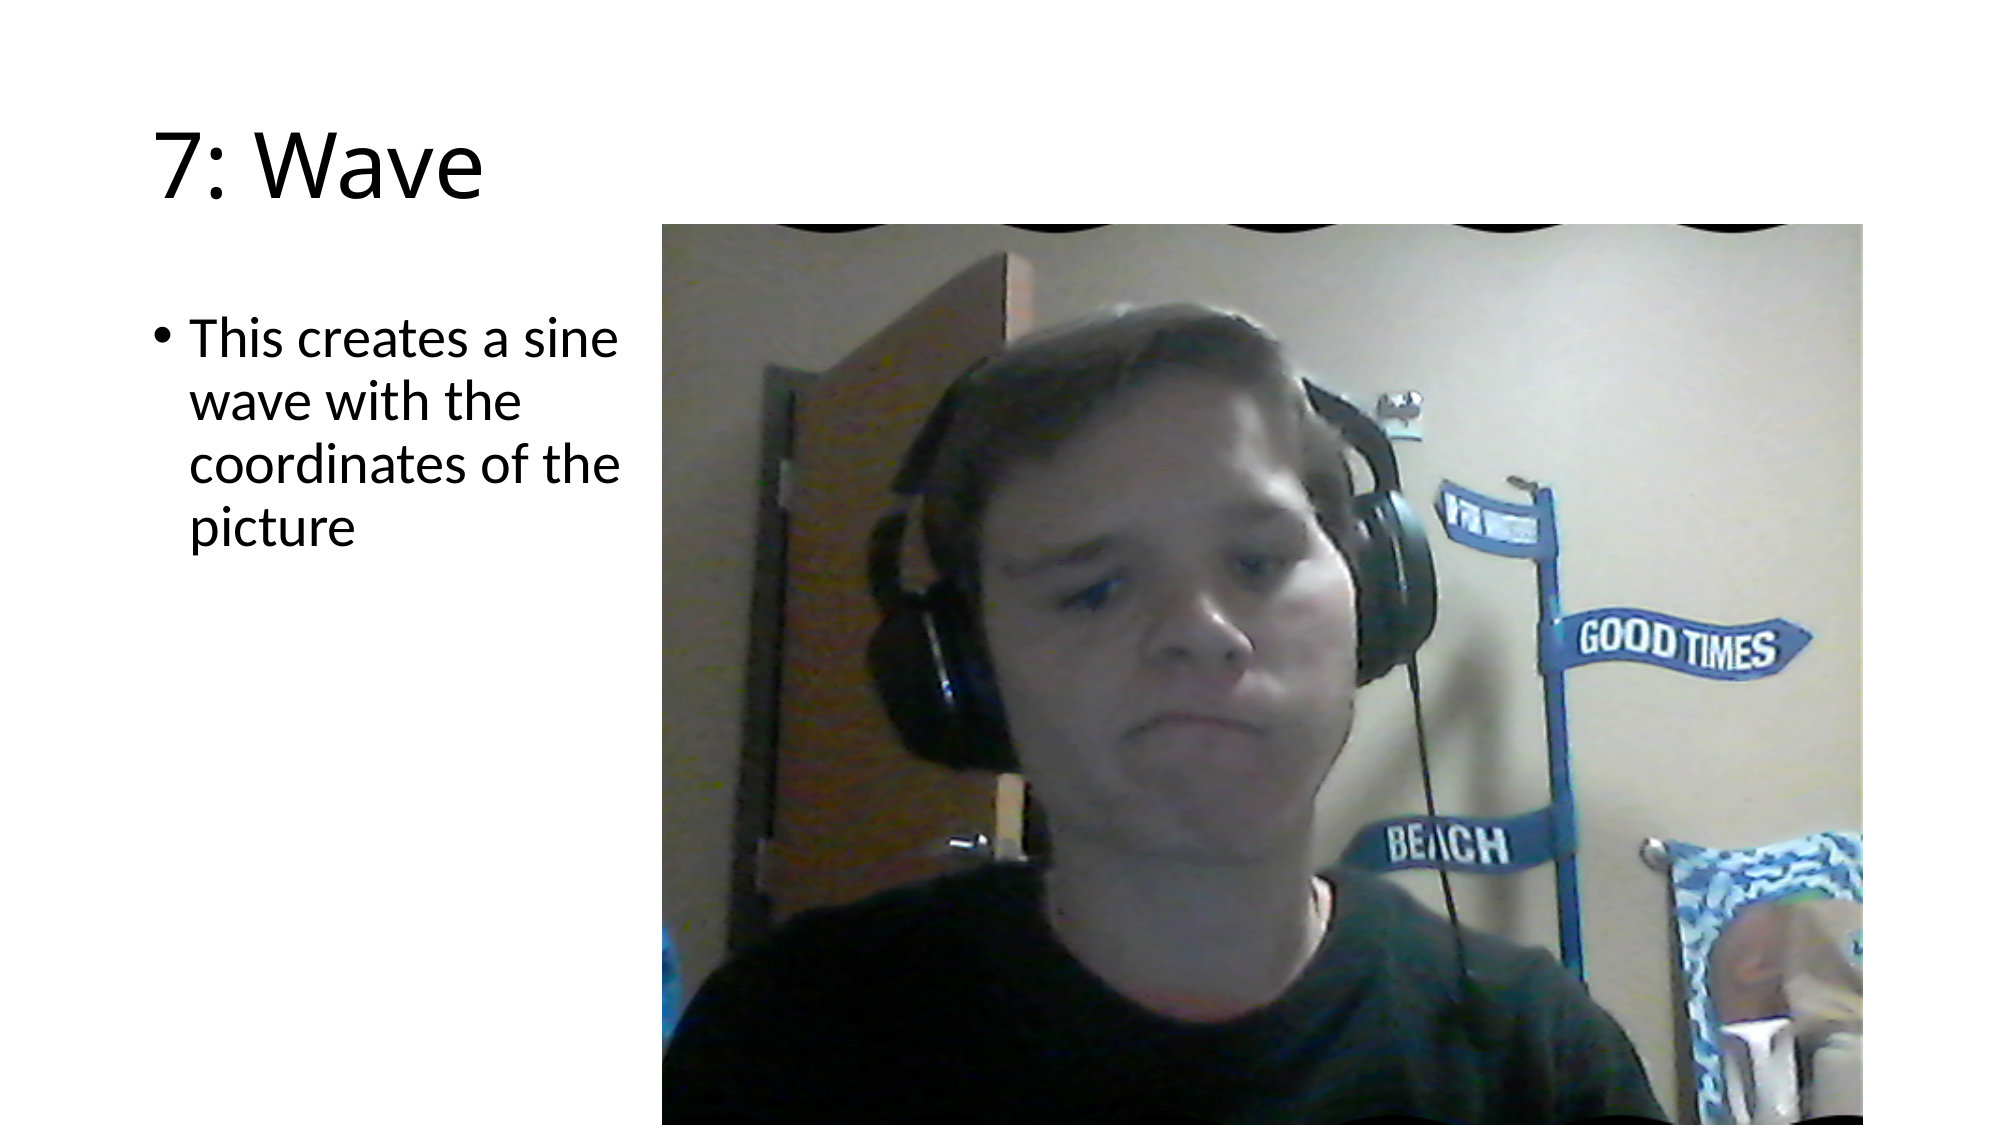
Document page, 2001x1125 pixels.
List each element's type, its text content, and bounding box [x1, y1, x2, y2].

list This creates a sine wave with the coordinates of the picture [137, 299, 662, 1014]
picture [662, 224, 1863, 1125]
title 7: Wave [137, 59, 1863, 278]
